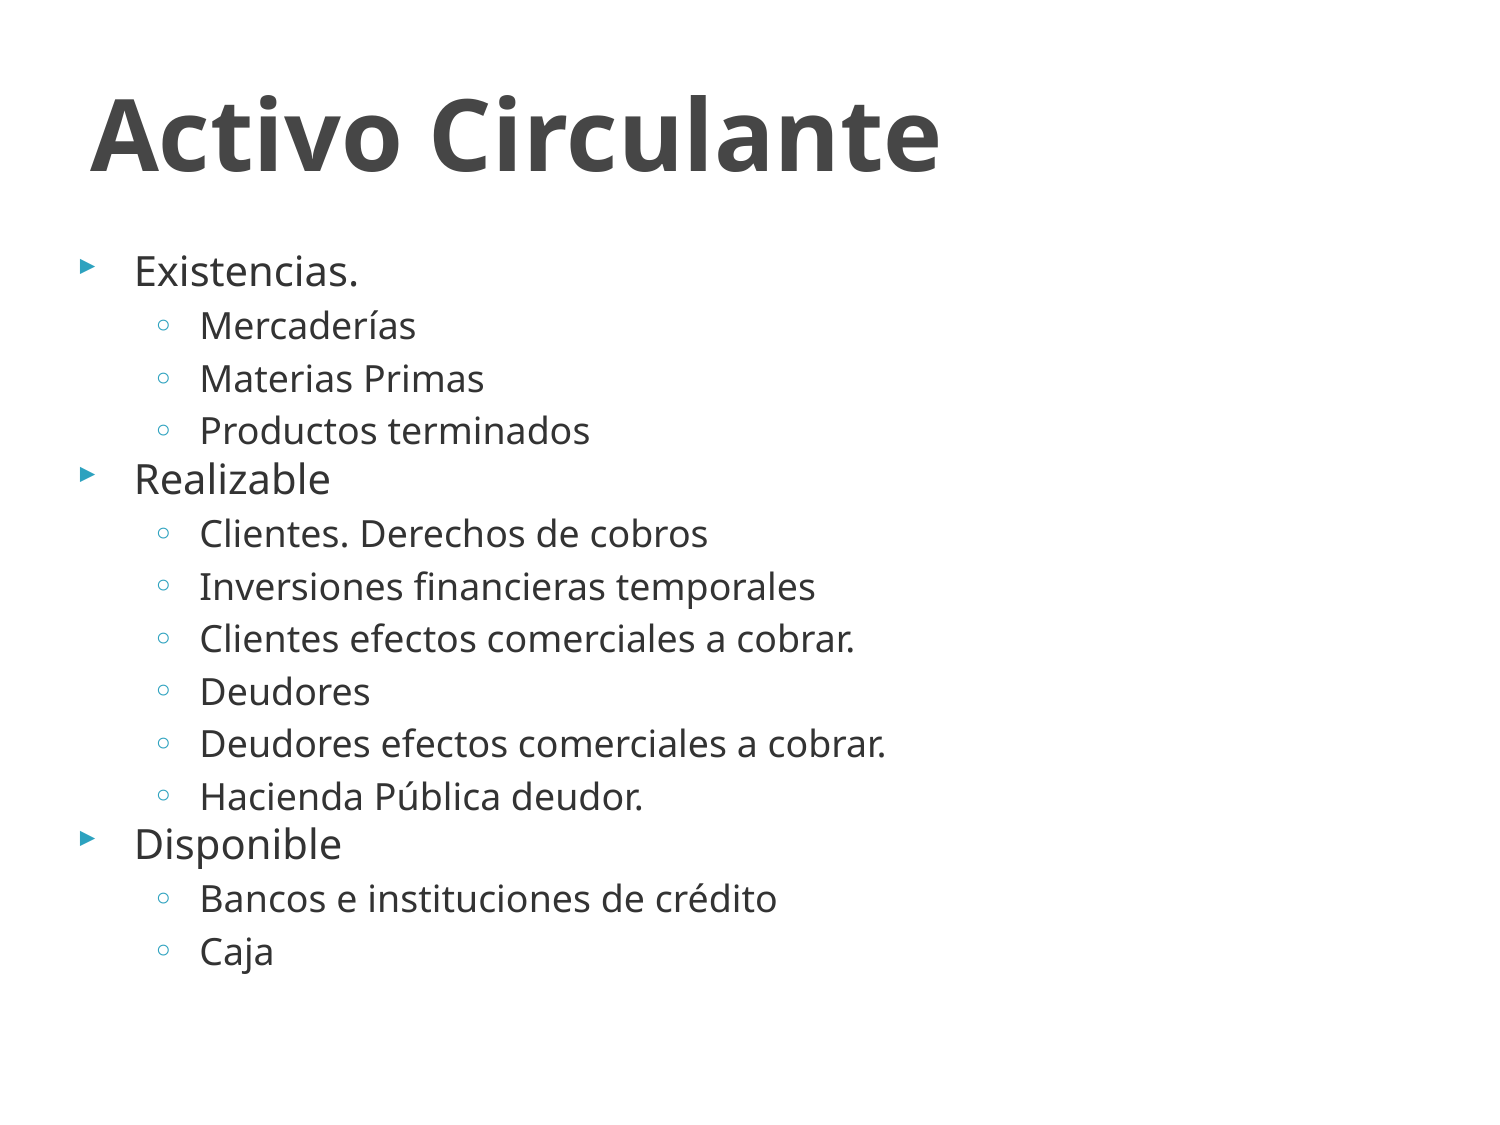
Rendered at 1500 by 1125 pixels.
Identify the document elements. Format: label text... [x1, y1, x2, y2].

list Existencias. Mercaderías Materias Primas Productos terminados Realizable Clientes. Derechos de cobros Inversiones financieras temporales Clientes efectos comerciales a cobrar. Deudores Deudores efectos comerciales a cobrar. Hacienda Pública deudor. Disponible Bancos e instituciones de crédito Caja [62, 237, 1413, 981]
title Activo Circulante [75, 37, 1425, 225]
